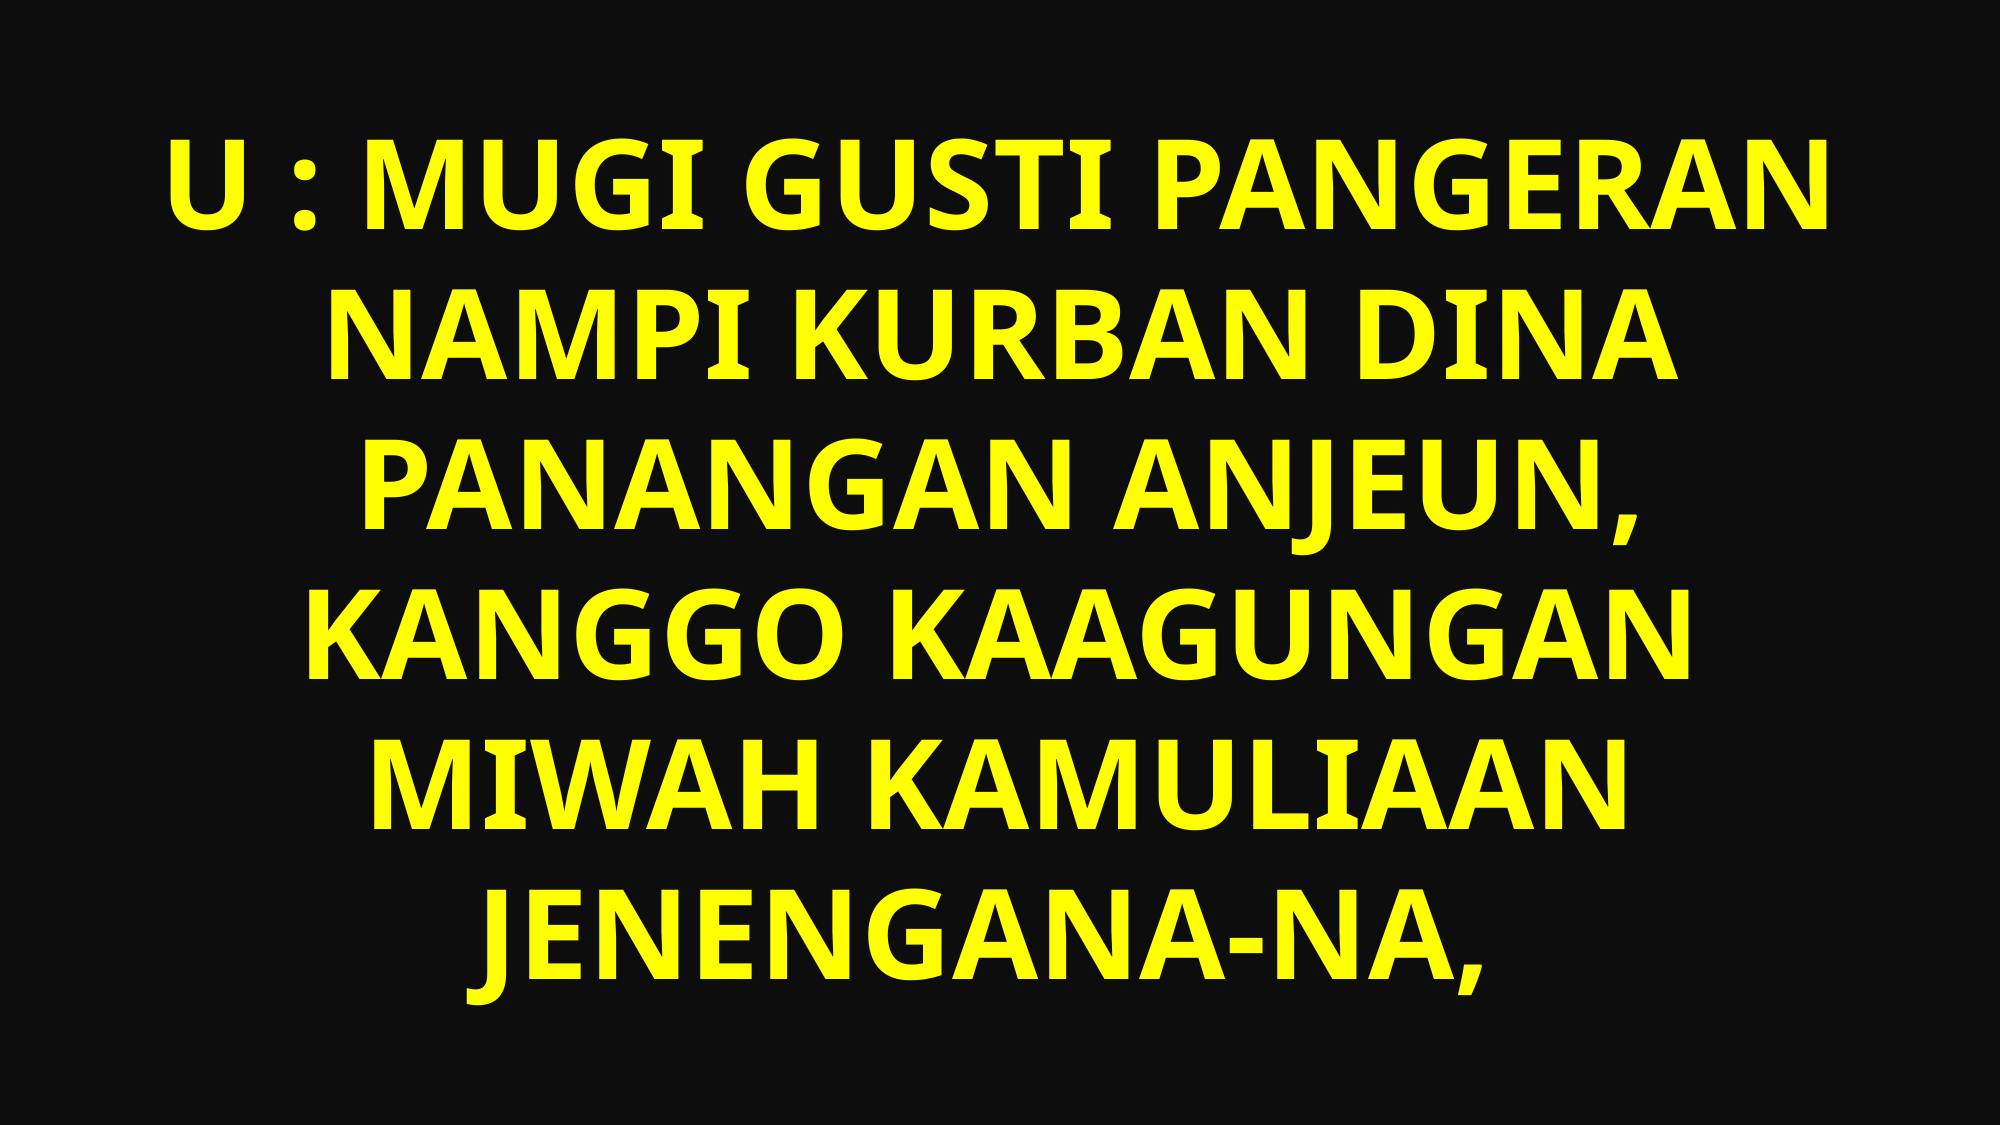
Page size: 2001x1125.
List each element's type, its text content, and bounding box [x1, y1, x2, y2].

list U : Mugi Gusti Pangeran nampi kurban dina panangan anjeun, kanggo kaagungan miwah kamuliaan jenengana-Na, [53, 117, 1947, 993]
